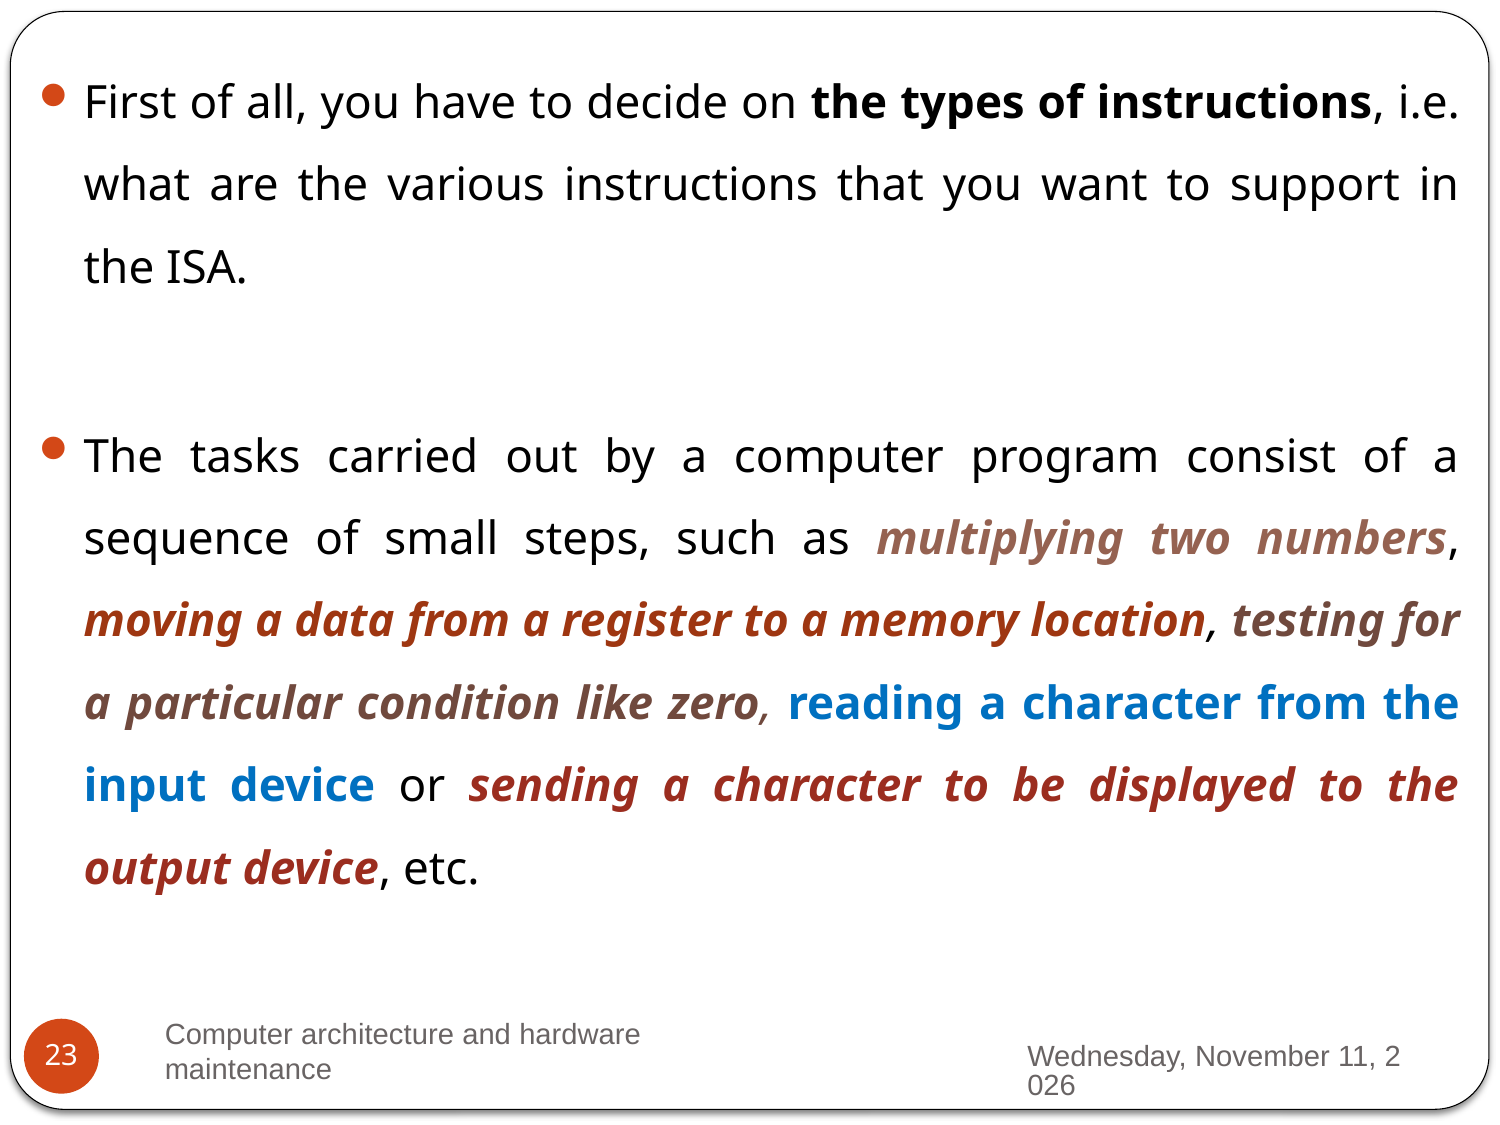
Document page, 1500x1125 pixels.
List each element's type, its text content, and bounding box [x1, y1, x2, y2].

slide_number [1012, 1015, 1419, 1094]
list First of all, you have to decide on the types of instructions, i.e. what are the various instructions that you want to support in the ISA. The tasks carried out by a computer program consist of a sequence of small steps, such as multiplying two numbers, moving a data from a register to a memory location, testing for a particular condition like zero, reading a character from the input device or sending a character to be displayed to the output device, etc. [23, 37, 1476, 1063]
slide_number 23 [23, 1018, 99, 1094]
footer Computer architecture and hardware maintenance [150, 1012, 800, 1088]
